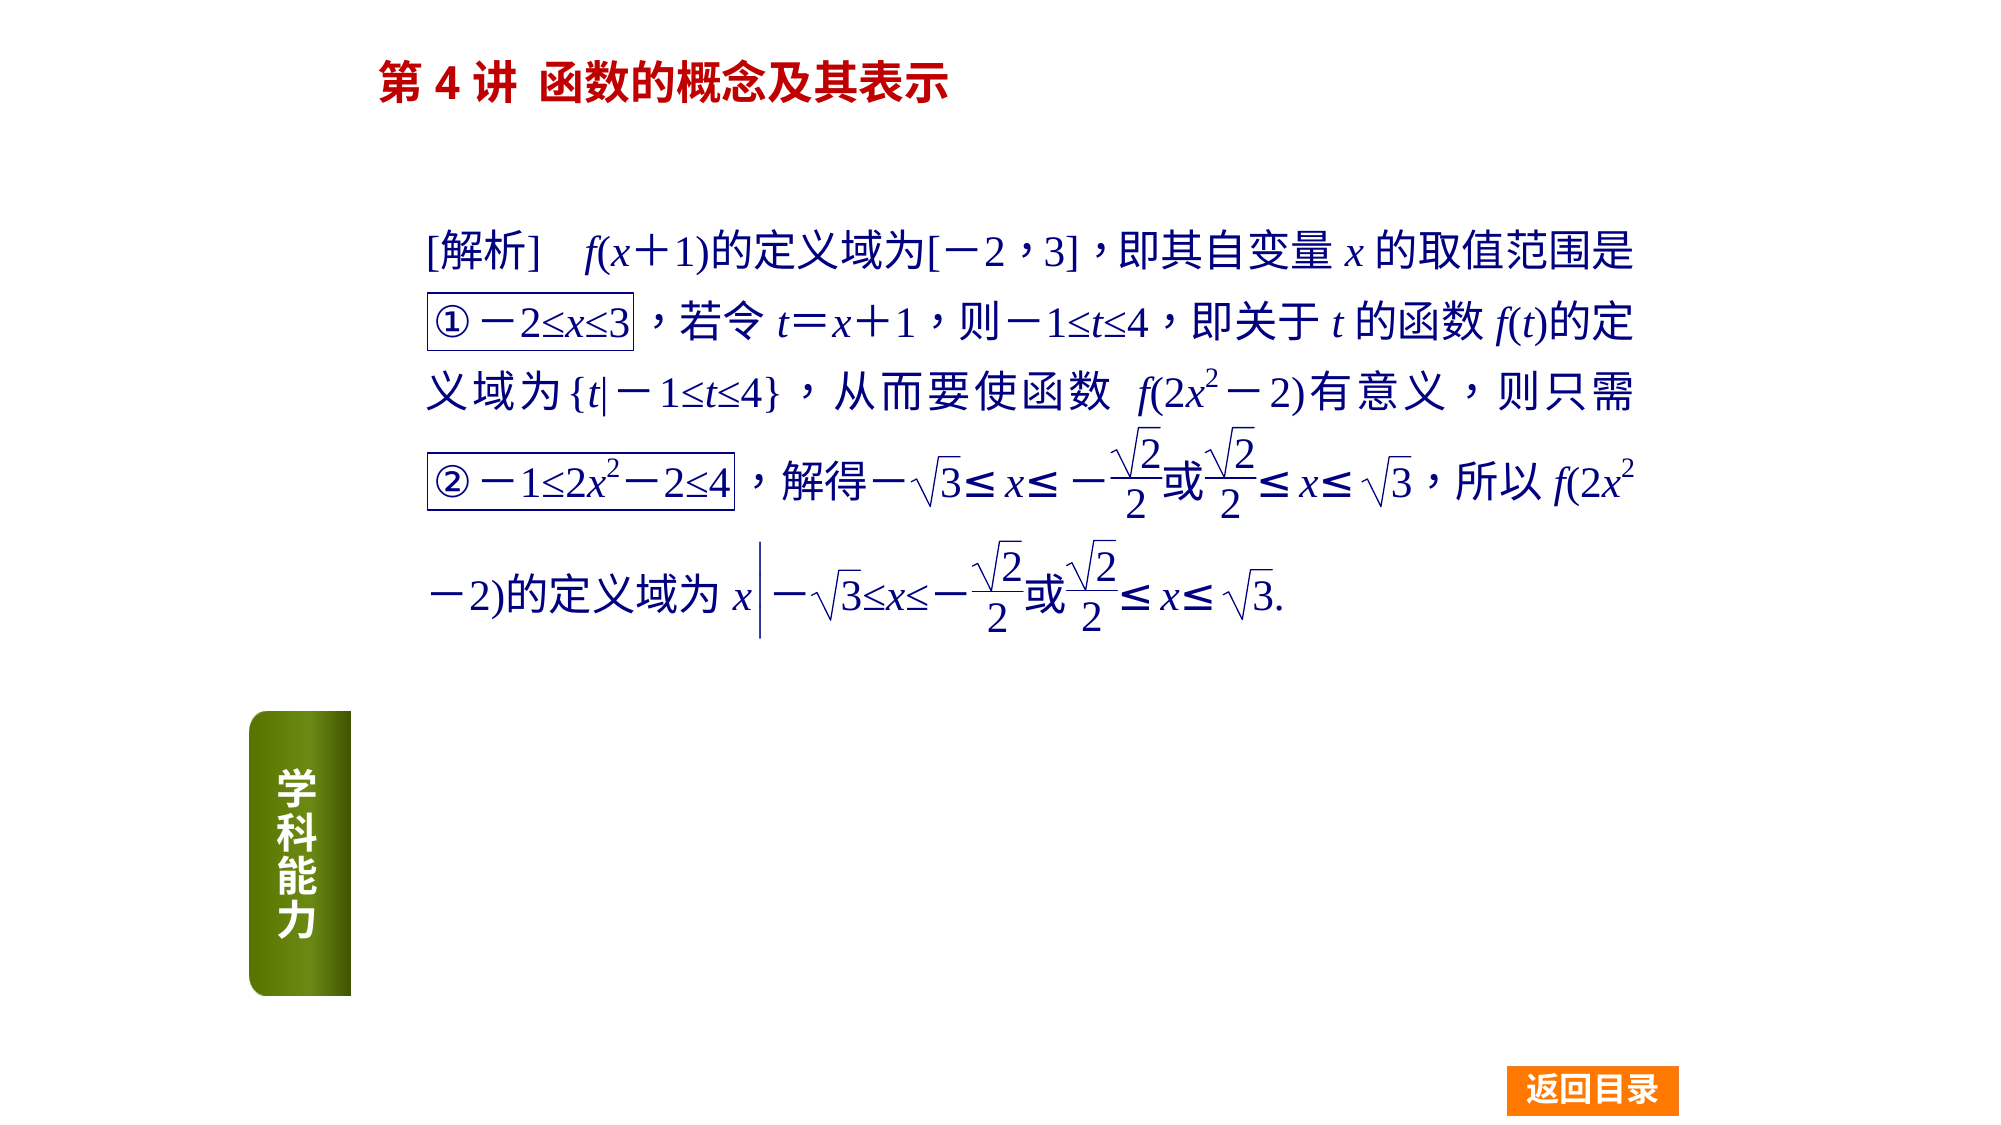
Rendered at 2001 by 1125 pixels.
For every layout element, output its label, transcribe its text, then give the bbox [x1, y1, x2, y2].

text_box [425, 222, 1634, 1117]
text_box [249, 711, 351, 1052]
text_box 第4讲 函数的概念及其表示 [362, 42, 1461, 121]
text_box 返回目录 [1634, 1066, 1679, 1116]
